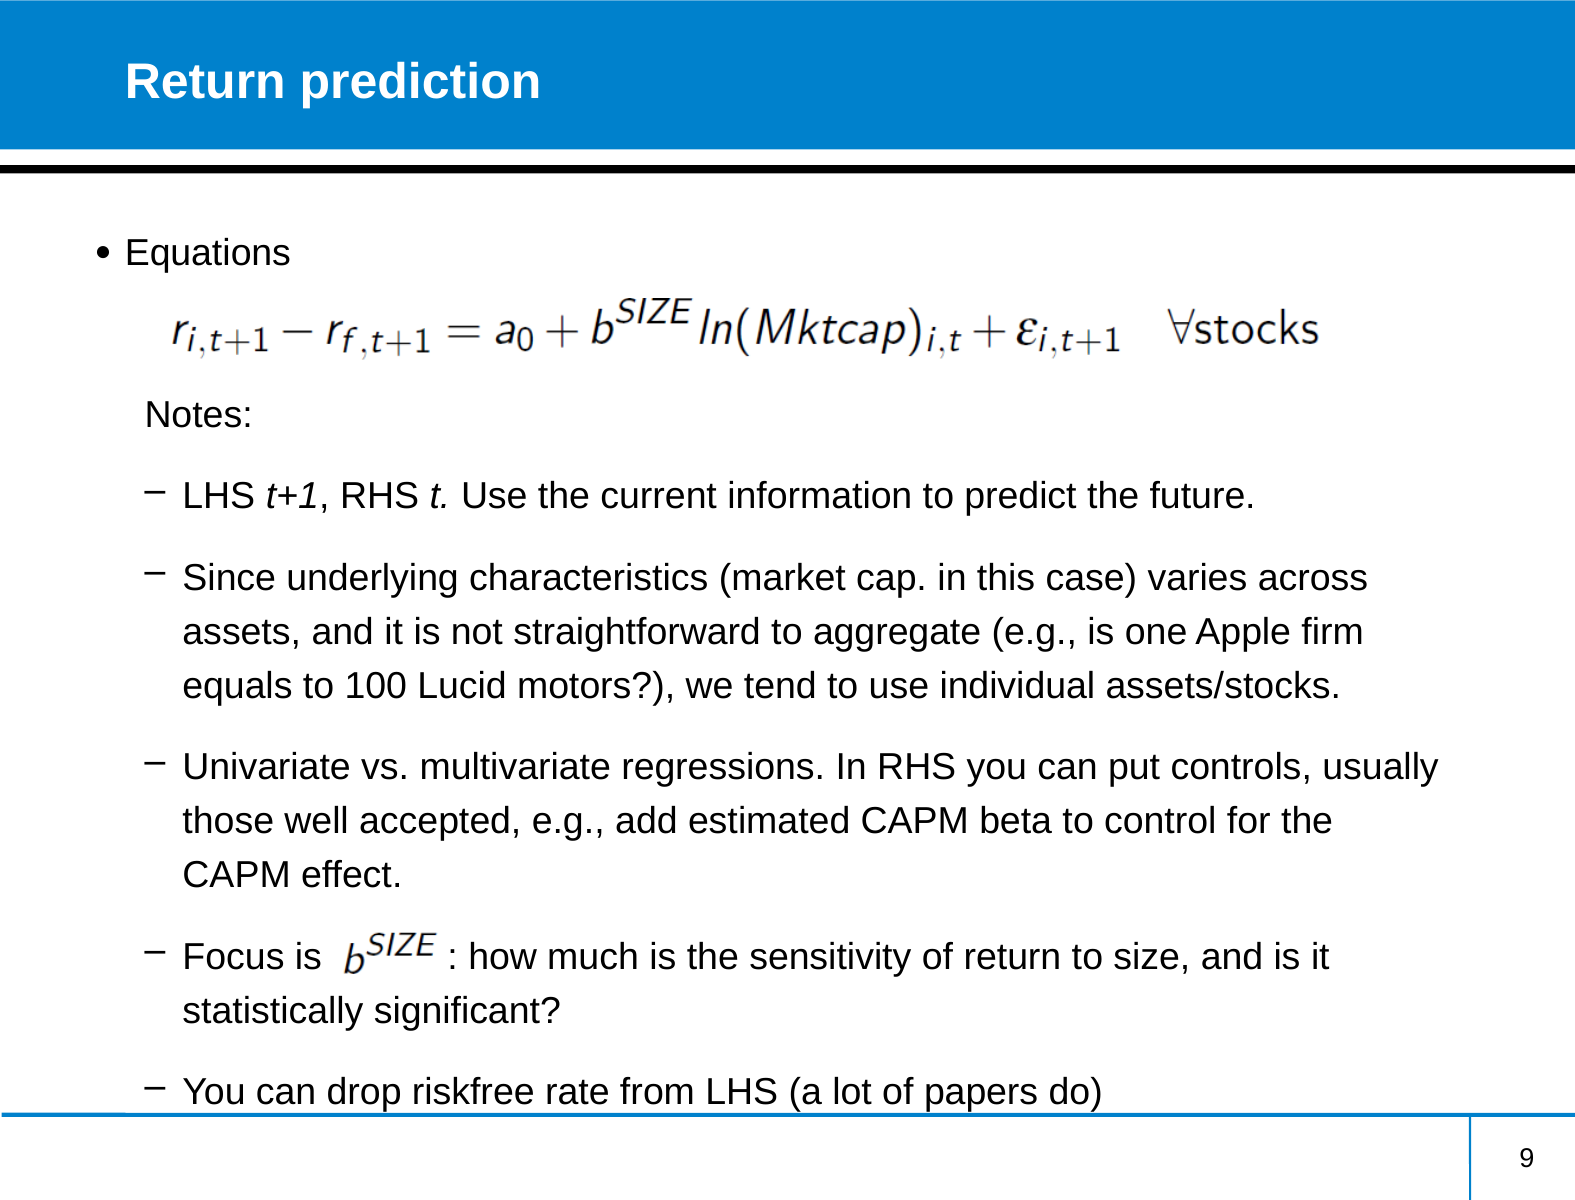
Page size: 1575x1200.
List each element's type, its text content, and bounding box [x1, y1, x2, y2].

picture [336, 926, 440, 990]
title Return prediction [108, 0, 1527, 179]
slide_number 9 [1182, 1132, 1551, 1200]
picture [139, 297, 1339, 383]
list Equations Notes: LHS t+1, RHS t. Use the current information to predict the future. Since underlying characteristics (market cap. in this case) varies across assets, and it is not straightforward to aggregate (e.g., is one Apple firm equals to 100 Lucid motors?), we tend to use individual assets/stocks. Univariate vs. multivariate regressions. In RHS you can put controls, usually those well accepted, e.g., add estimated CAPM beta to control for the CAPM effect. Focus is : how much is the sensitivity of return to size, and is it statistically significant? You can drop riskfree rate from LHS (a lot of papers do) [78, 211, 1457, 1072]
